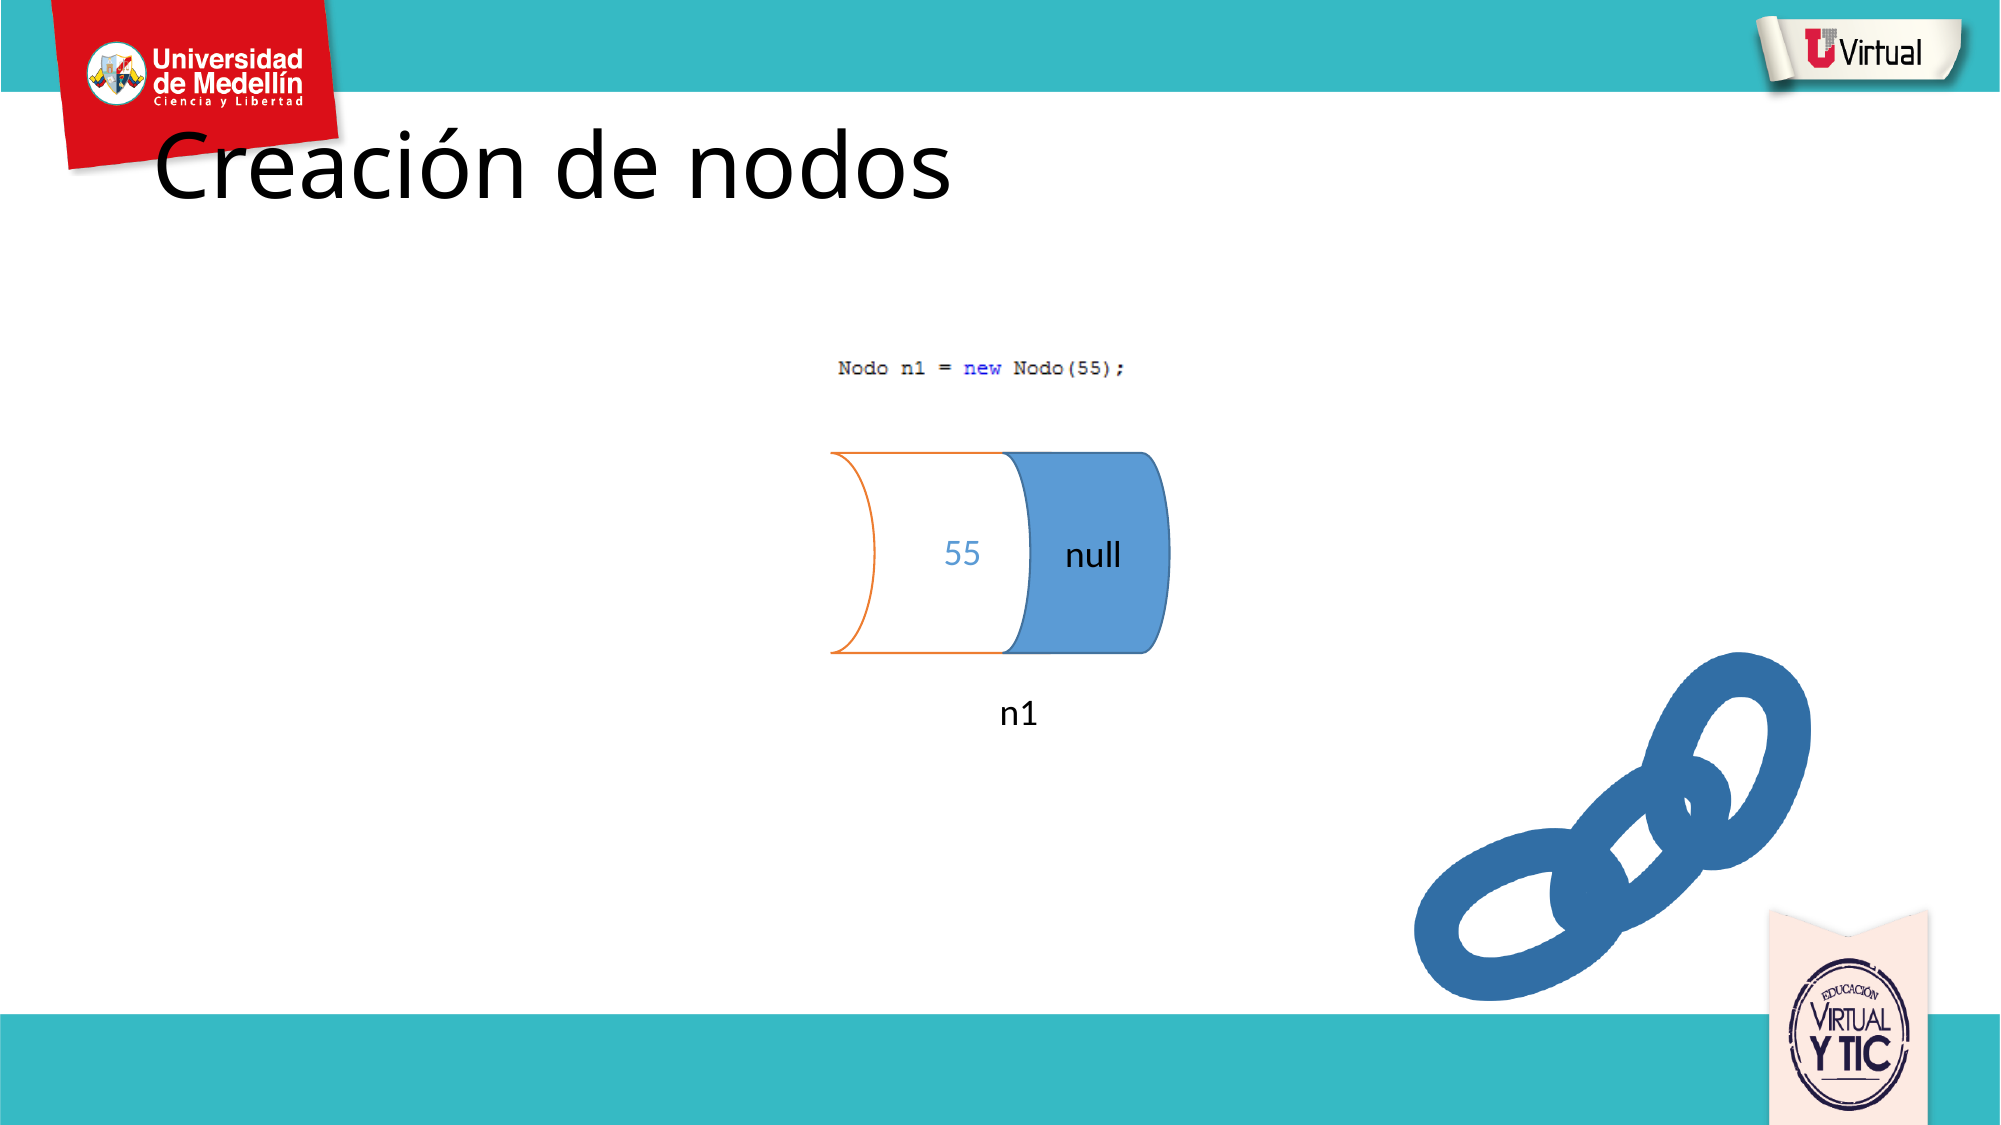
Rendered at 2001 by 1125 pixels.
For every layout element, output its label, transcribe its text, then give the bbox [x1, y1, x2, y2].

picture [0, 0, 2000, 188]
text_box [830, 352, 1170, 742]
title Creación de nodos [137, 59, 1863, 278]
picture [0, 652, 2000, 1125]
